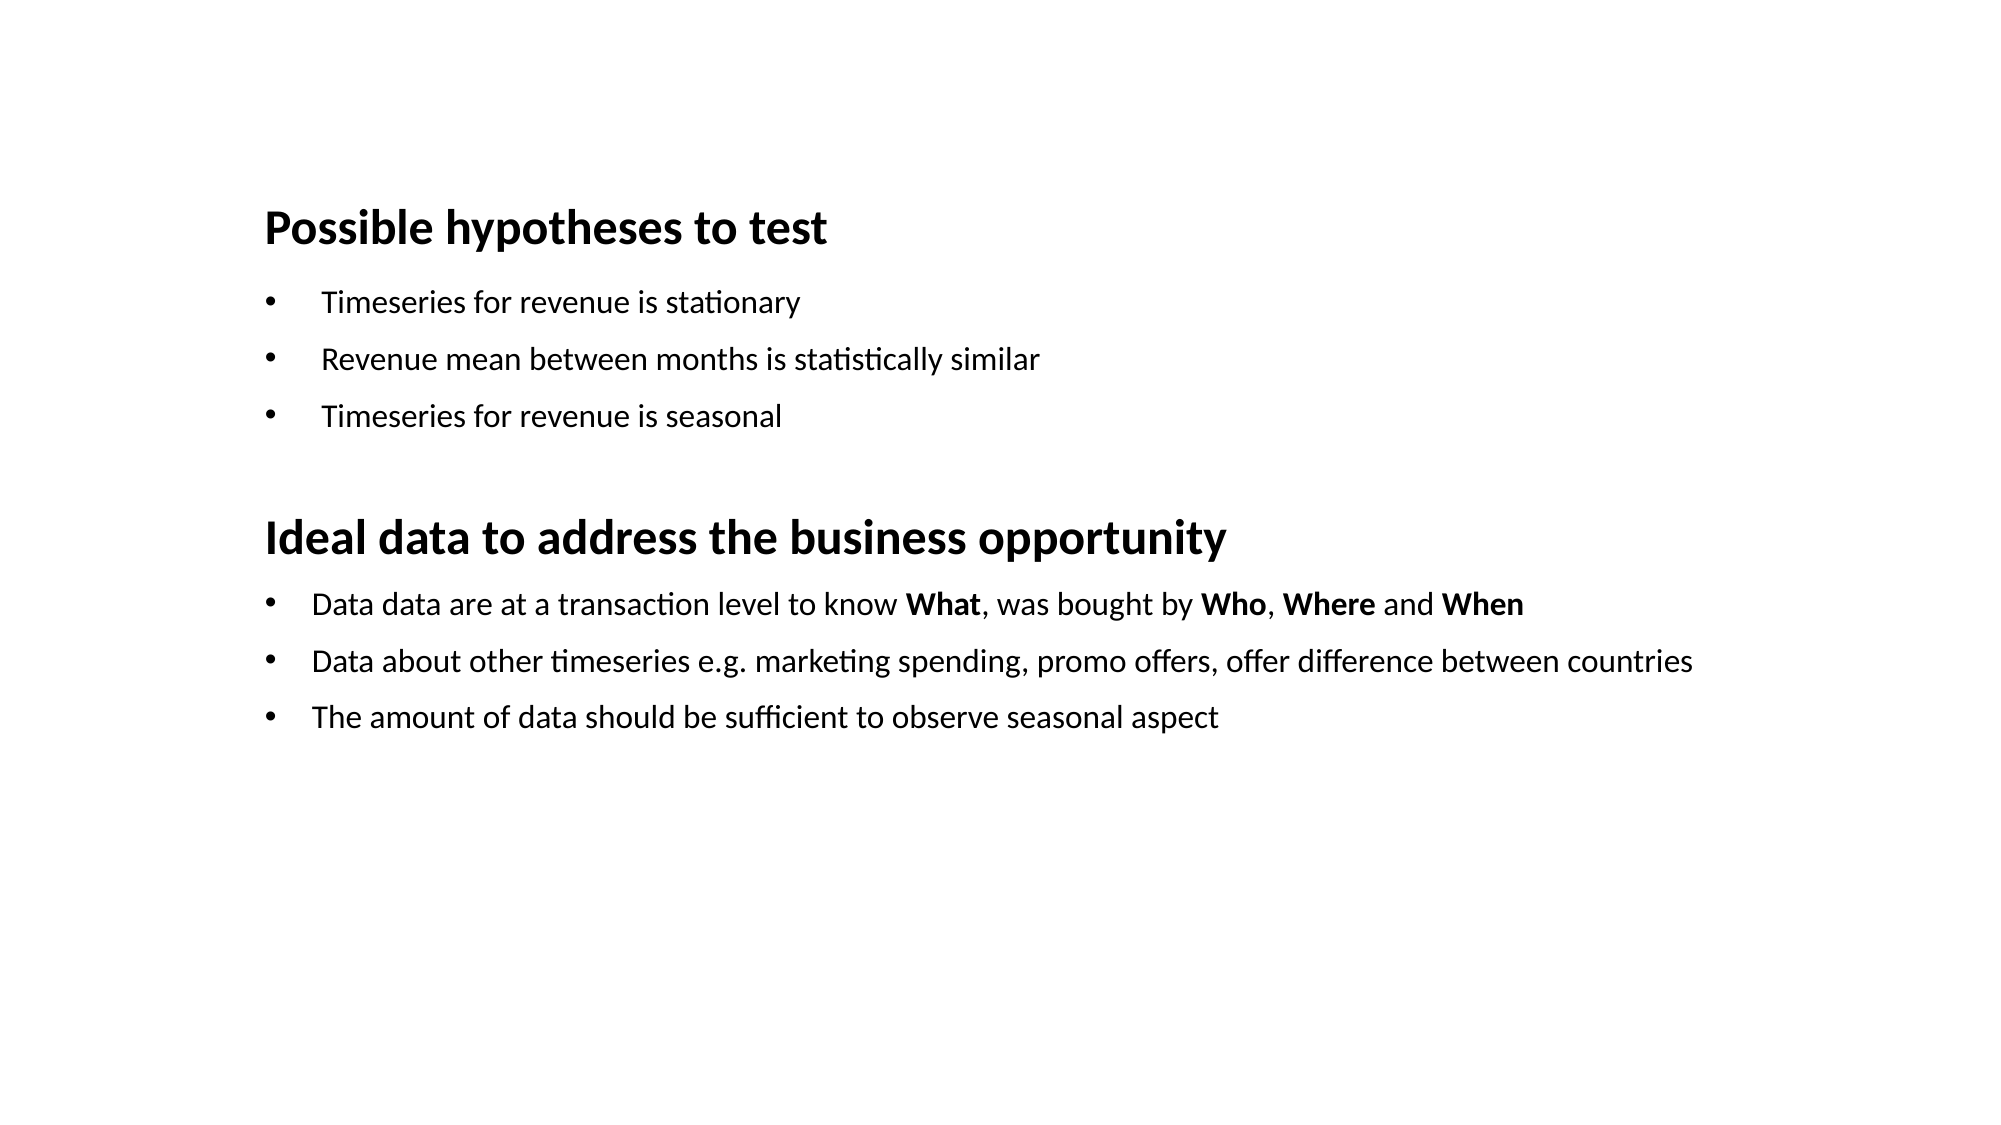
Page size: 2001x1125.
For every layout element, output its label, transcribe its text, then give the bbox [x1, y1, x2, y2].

title Possible hypotheses to test [249, 184, 1750, 263]
subtitle Timeseries for revenue is stationary Revenue mean between months is statistically similar Timeseries for revenue is seasonal Ideal data to address the business opportunity Data data are at a transaction level to know What, was bought by Who, Where and When Data about other timeseries e.g. marketing spending, promo offers, offer difference between countries The amount of data should be sufficient to observe seasonal aspect [249, 277, 1750, 863]
